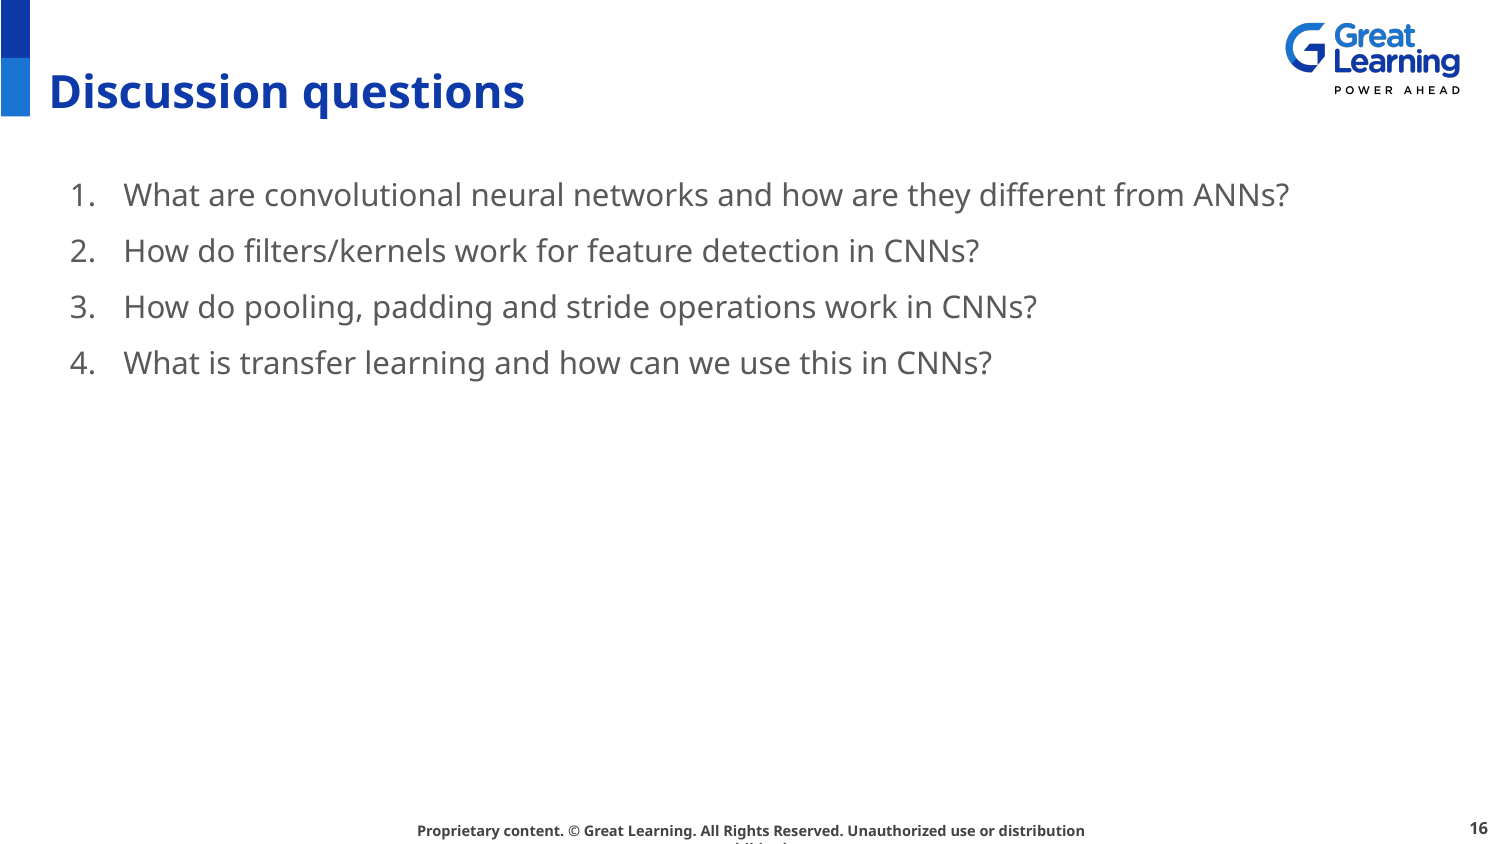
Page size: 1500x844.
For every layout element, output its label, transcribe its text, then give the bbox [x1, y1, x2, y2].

slide_number ‹#› [1448, 811, 1500, 844]
list What are convolutional neural networks and how are they different from ANNs? How do filters/kernels work for feature detection in CNNs? How do pooling, padding and stride operations work in CNNs? What is transfer learning and how can we use this in CNNs? [33, 141, 1449, 750]
title Discussion questions [33, 47, 1431, 141]
picture [1258, 11, 1487, 106]
